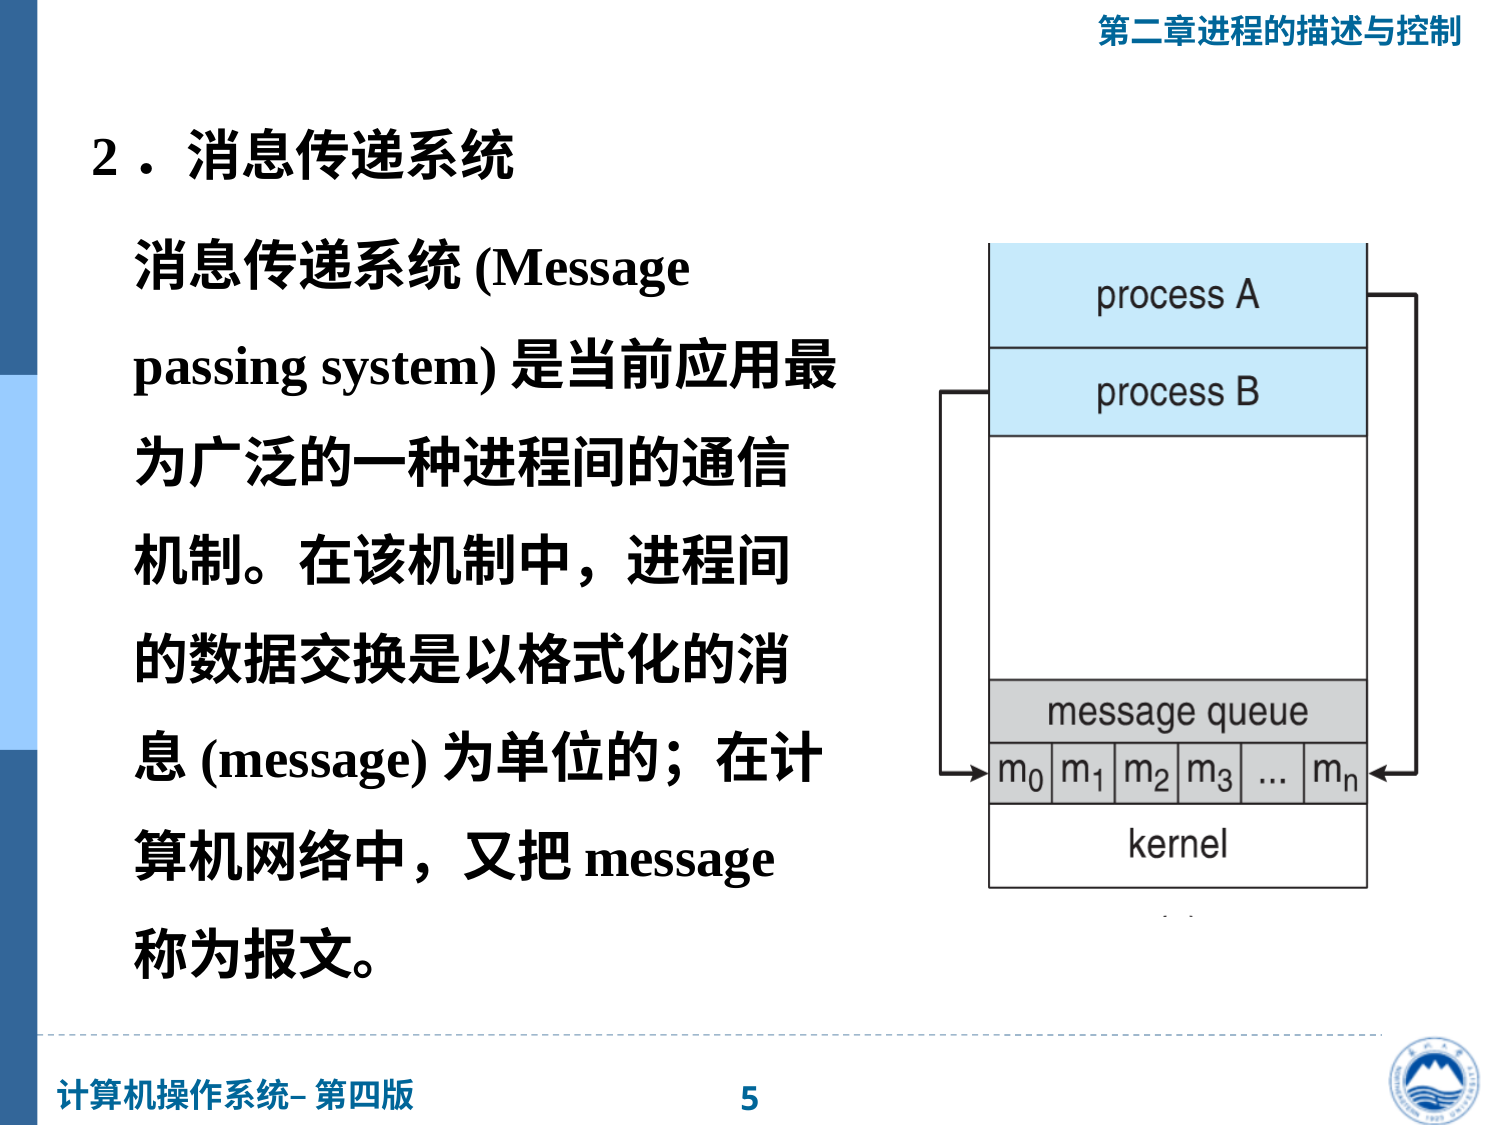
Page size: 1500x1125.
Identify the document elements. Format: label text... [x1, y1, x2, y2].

picture [1382, 1033, 1482, 1125]
picture [938, 243, 1424, 918]
list 2．消息传递系统 消息传递系统(Message passing system)是当前应用最为广泛的一种进程间的通信机制。在该机制中，进程间的数据交换是以格式化的消息(message)为单位的；在计算机网络中，又把message称为报文。 [76, 113, 857, 1000]
